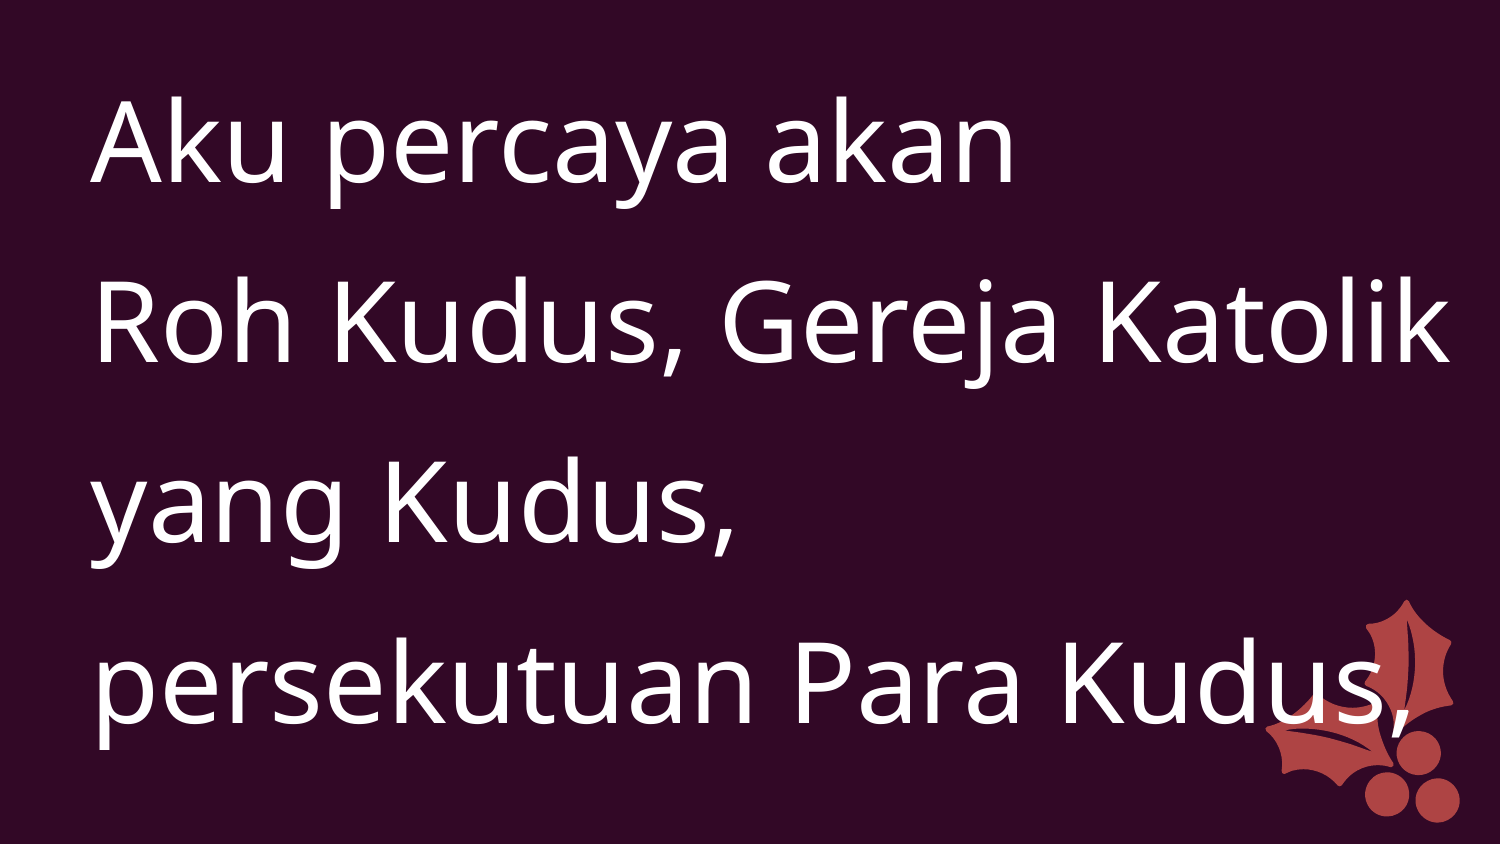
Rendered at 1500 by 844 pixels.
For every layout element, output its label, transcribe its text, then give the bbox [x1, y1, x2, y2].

text_box Aku percaya akan Roh Kudus, Gereja Katolik yang Kudus, persekutuan Para Kudus, [50, 34, 1478, 726]
